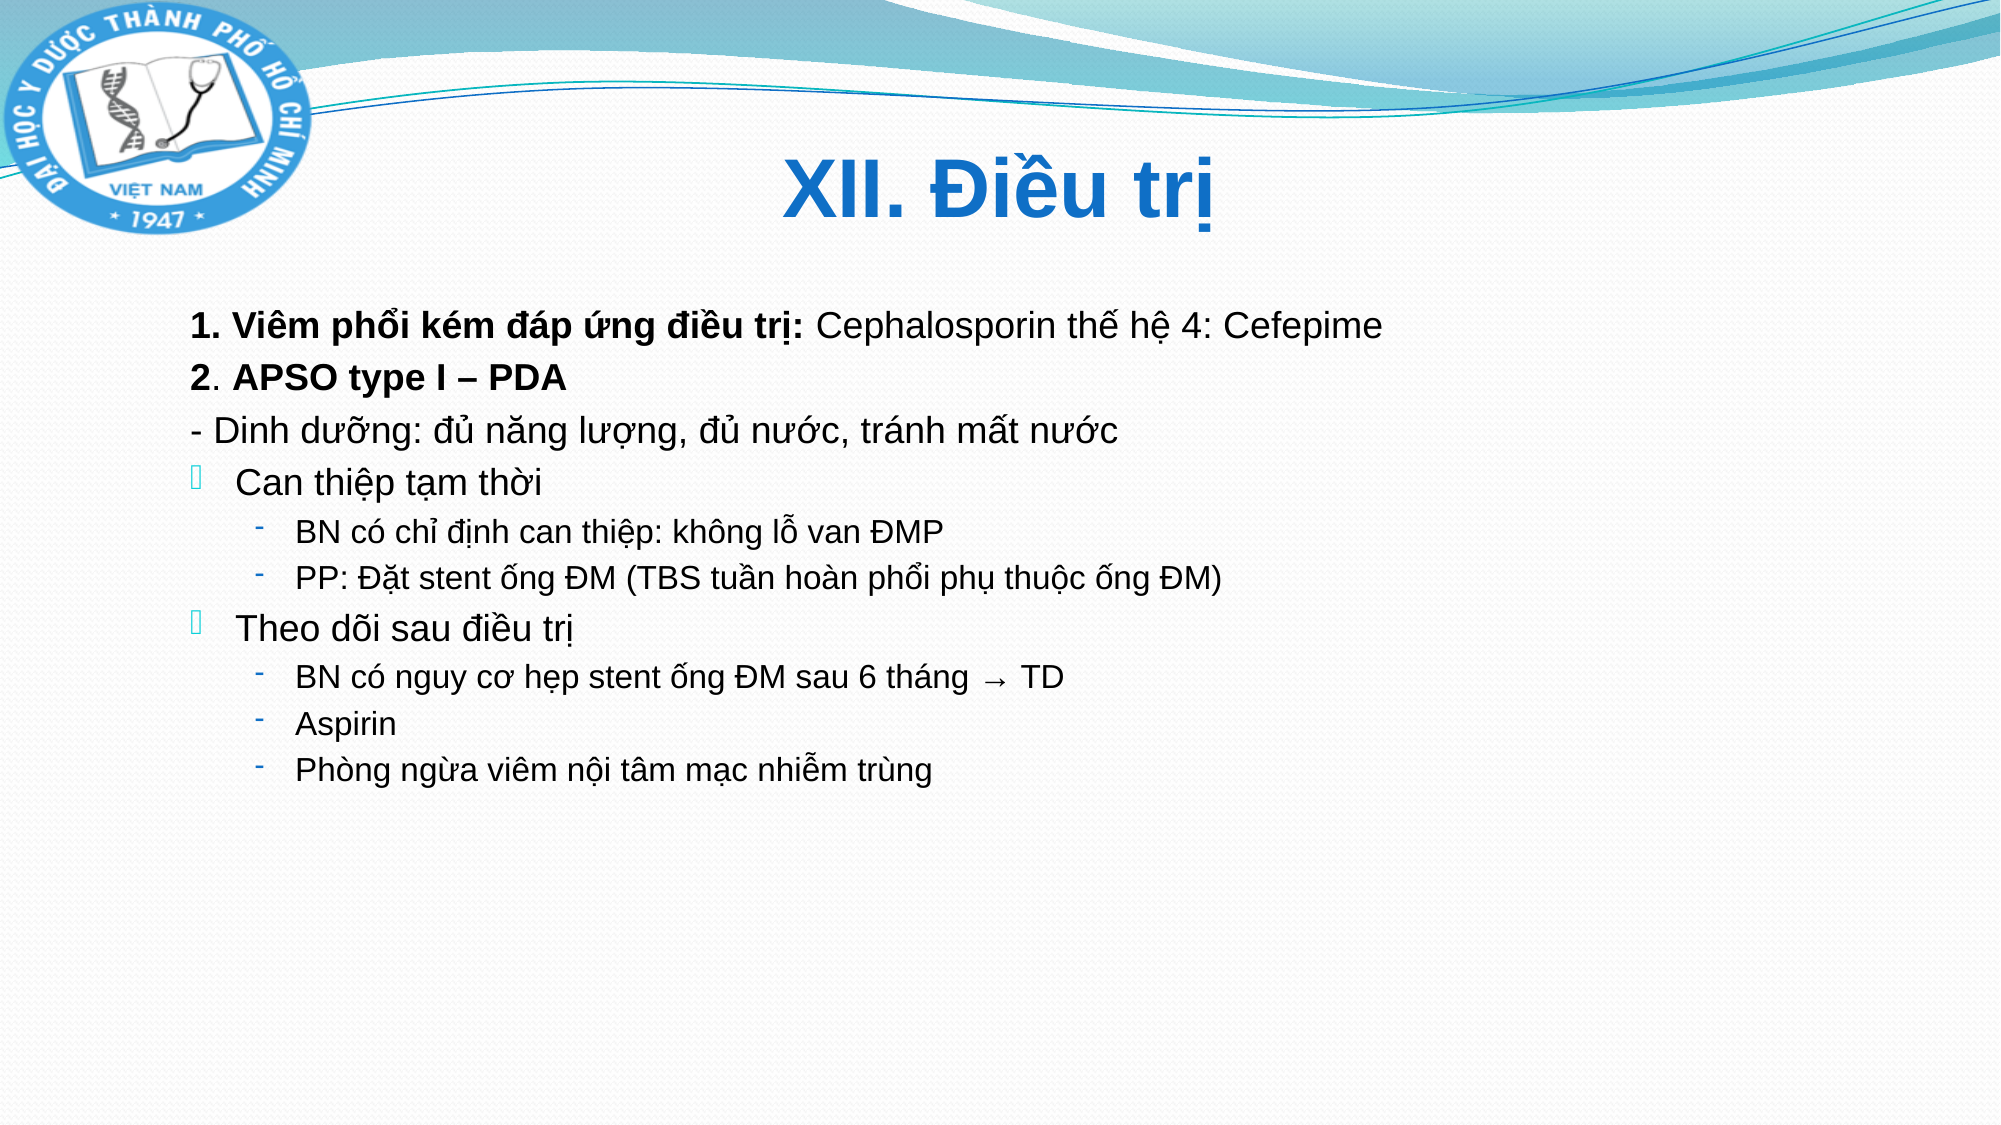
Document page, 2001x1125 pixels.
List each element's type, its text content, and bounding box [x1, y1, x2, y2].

list 1. Viêm phổi kém đáp ứng điều trị: Cephalosporin thế hệ 4: Cefepime 2. APSO type I – PDA - Dinh dưỡng: đủ năng lượng, đủ nước, tránh mất nước Can thiệp tạm thời BN có chỉ định can thiệp: không lỗ van ĐMP PP: Đặt stent ống ĐM (TBS tuần hoàn phổi phụ thuộc ống ĐM) Theo dõi sau điều trị BN có nguy cơ hẹp stent ống ĐM sau 6 tháng → TD Aspirin Phòng ngừa viêm nội tâm mạc nhiễm trùng [175, 293, 1826, 1098]
title XII. Điều trị [99, 112, 1900, 235]
picture [0, 0, 315, 237]
